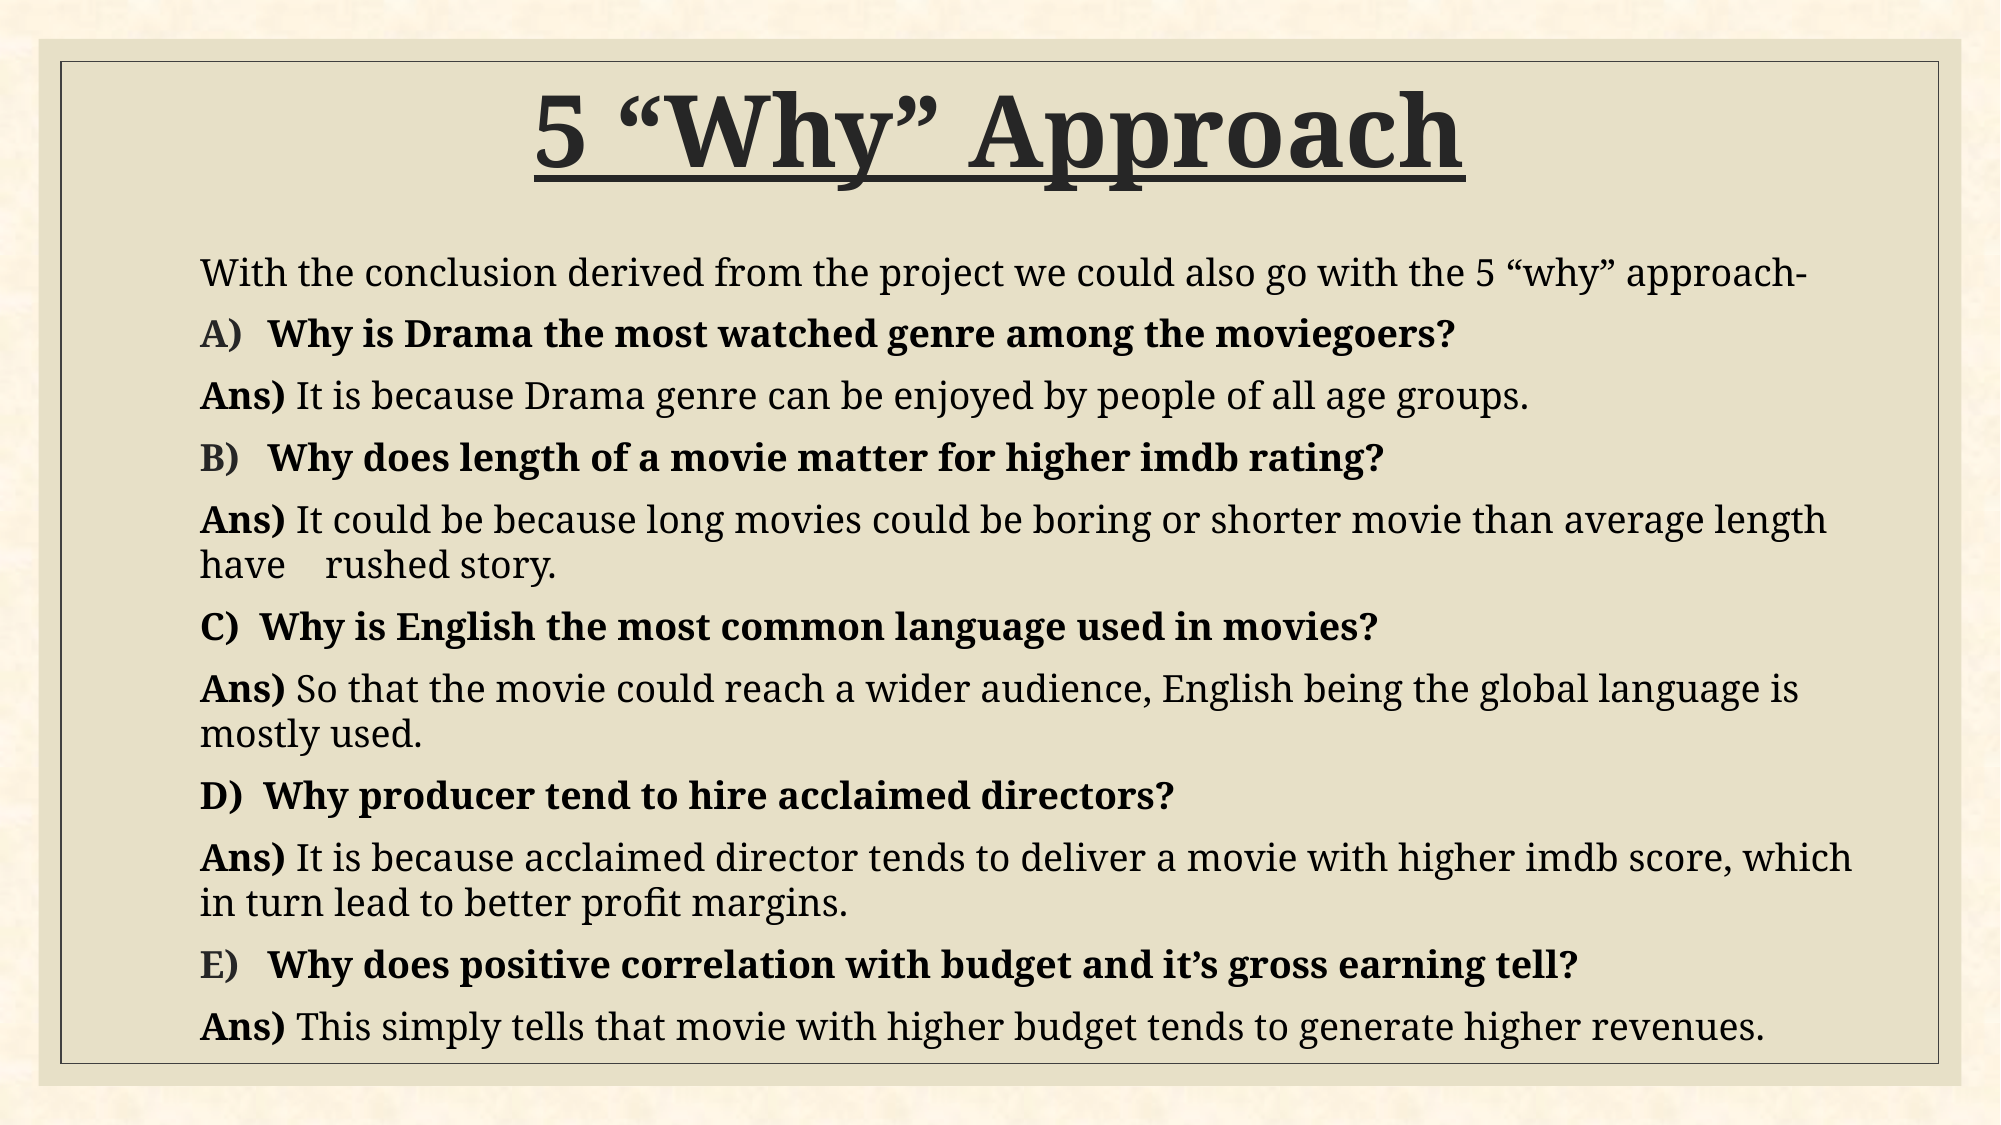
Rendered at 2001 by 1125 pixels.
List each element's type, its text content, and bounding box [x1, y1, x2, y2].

list With the conclusion derived from the project we could also go with the 5 “why” approach- Why is Drama the most watched genre among the moviegoers? Ans) It is because Drama genre can be enjoyed by people of all age groups. Why does length of a movie matter for higher imdb rating? Ans) It could be because long movies could be boring or shorter movie than average length have rushed story. C) Why is English the most common language used in movies? Ans) So that the movie could reach a wider audience, English being the global language is mostly used. D) Why producer tend to hire acclaimed directors? Ans) It is because acclaimed director tends to deliver a movie with higher imdb score, which in turn lead to better profit margins. Why does positive correlation with budget and it’s gross earning tell? Ans) This simply tells that movie with higher budget tends to generate higher revenues. [184, 240, 1910, 1070]
title 5 “Why” Approach [137, 59, 1863, 210]
